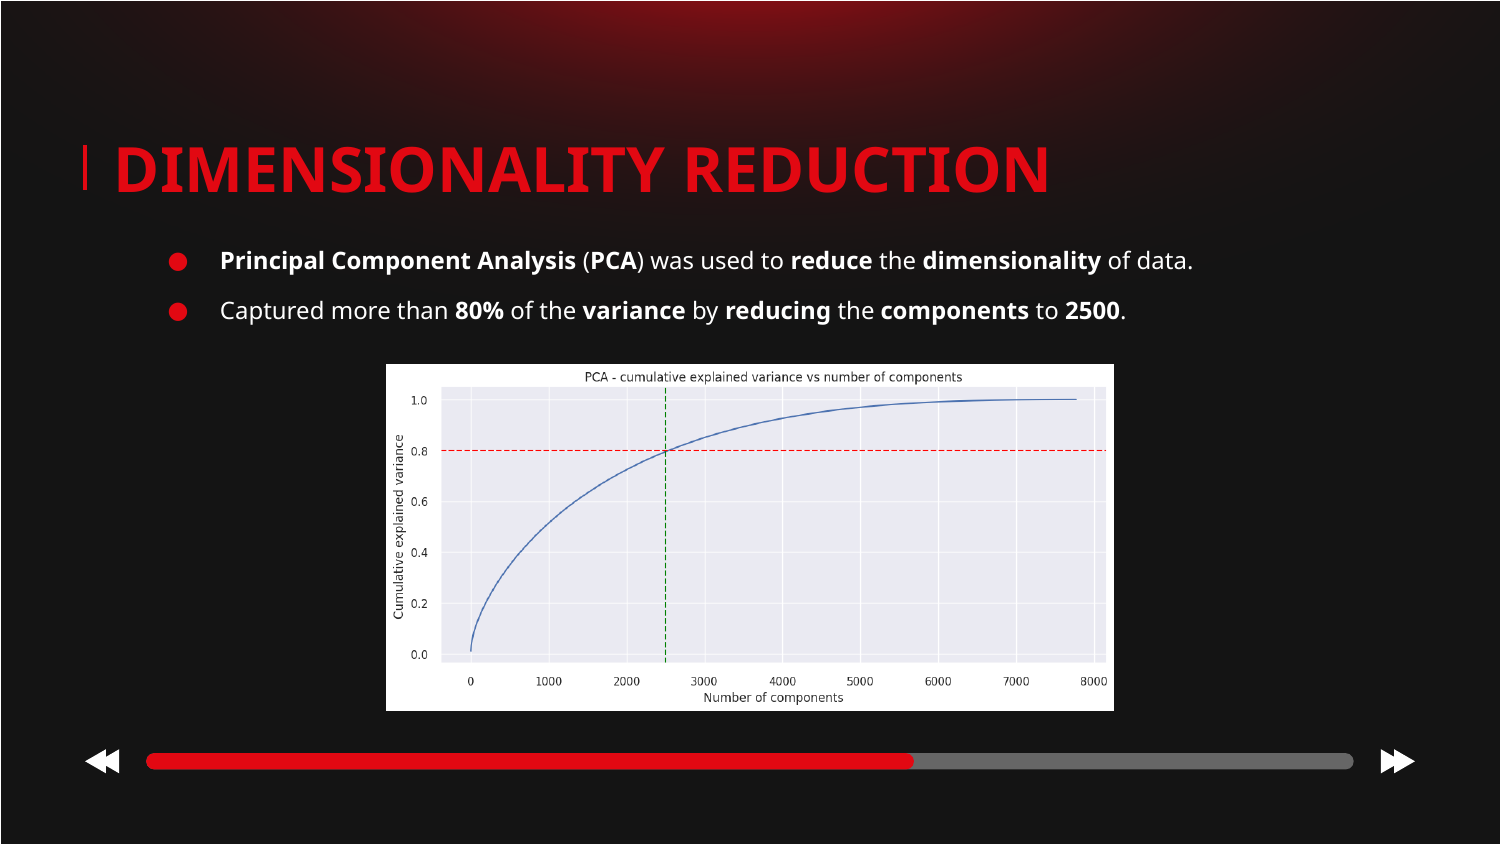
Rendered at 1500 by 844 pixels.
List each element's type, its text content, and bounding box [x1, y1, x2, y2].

picture [2, 2, 1500, 844]
text_box [1380, 749, 1394, 774]
text_box [1394, 749, 1415, 774]
title DIMENSIONALITY REDUCTION [98, 120, 1091, 215]
text_box [85, 749, 106, 774]
subtitle Principal Component Analysis (PCA) was used to reduce the dimensionality of data. Captured more than 80% of the variance by reducing the components to 2500. [129, 221, 1421, 358]
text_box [145, 752, 1354, 770]
text_box [106, 749, 120, 774]
